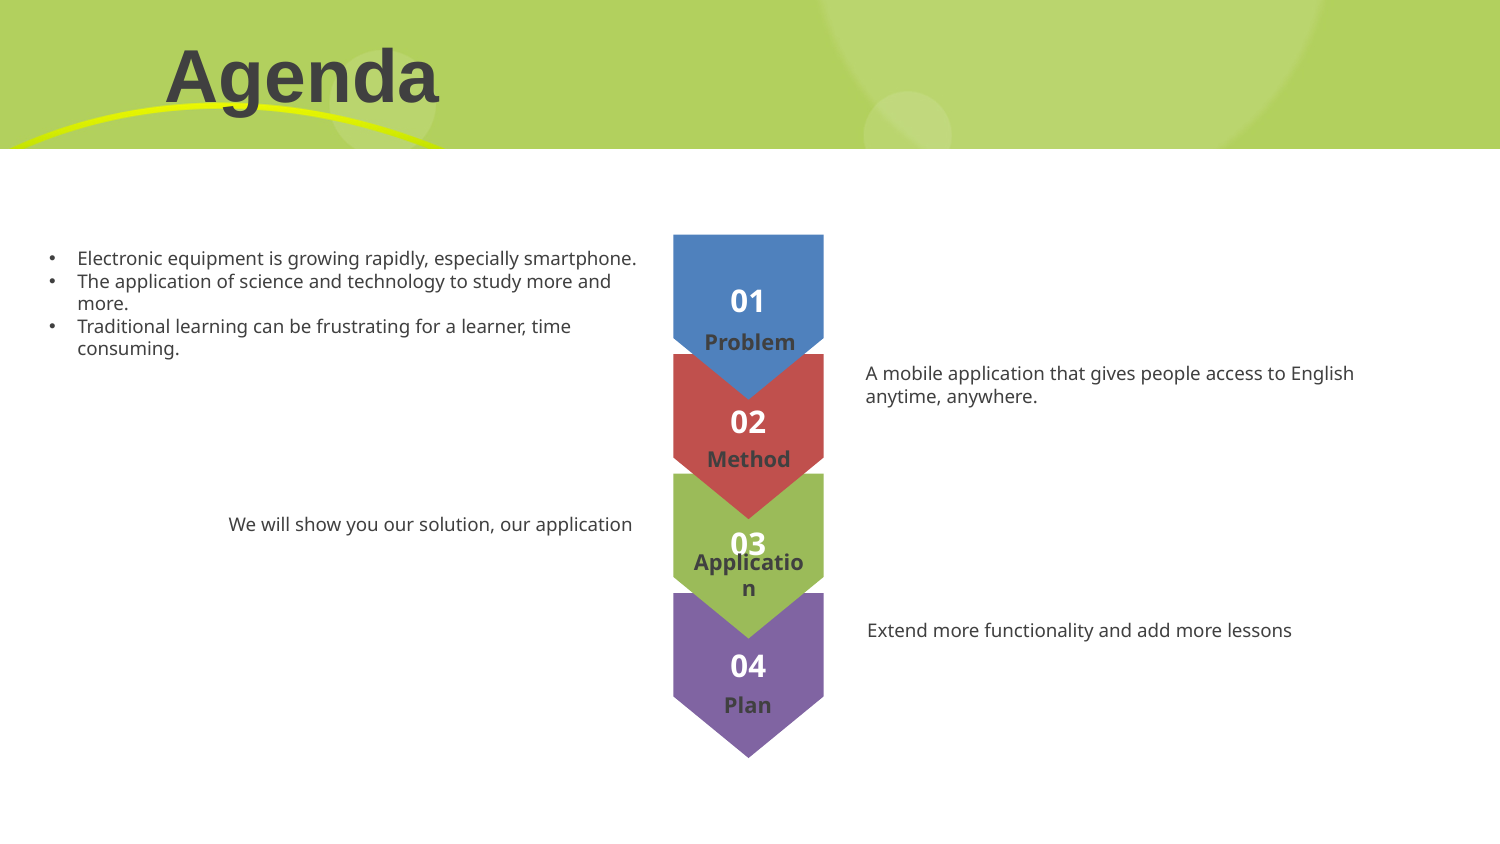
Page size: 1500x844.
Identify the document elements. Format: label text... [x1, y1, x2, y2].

title Agenda [0, 0, 1500, 146]
text_box Extend more functionality and add more lessons [852, 610, 1390, 671]
text_box Electronic equipment is growing rapidly, especially smartphone. The application of science and technology to study more and more. Traditional learning can be frustrating for a learner, time consuming. [34, 239, 656, 367]
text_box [673, 234, 824, 759]
picture [0, 146, 1500, 844]
text_box A mobile application that gives people access to English anytime, anywhere. [850, 354, 1388, 415]
text_box We will show you our solution, our application [110, 505, 647, 543]
